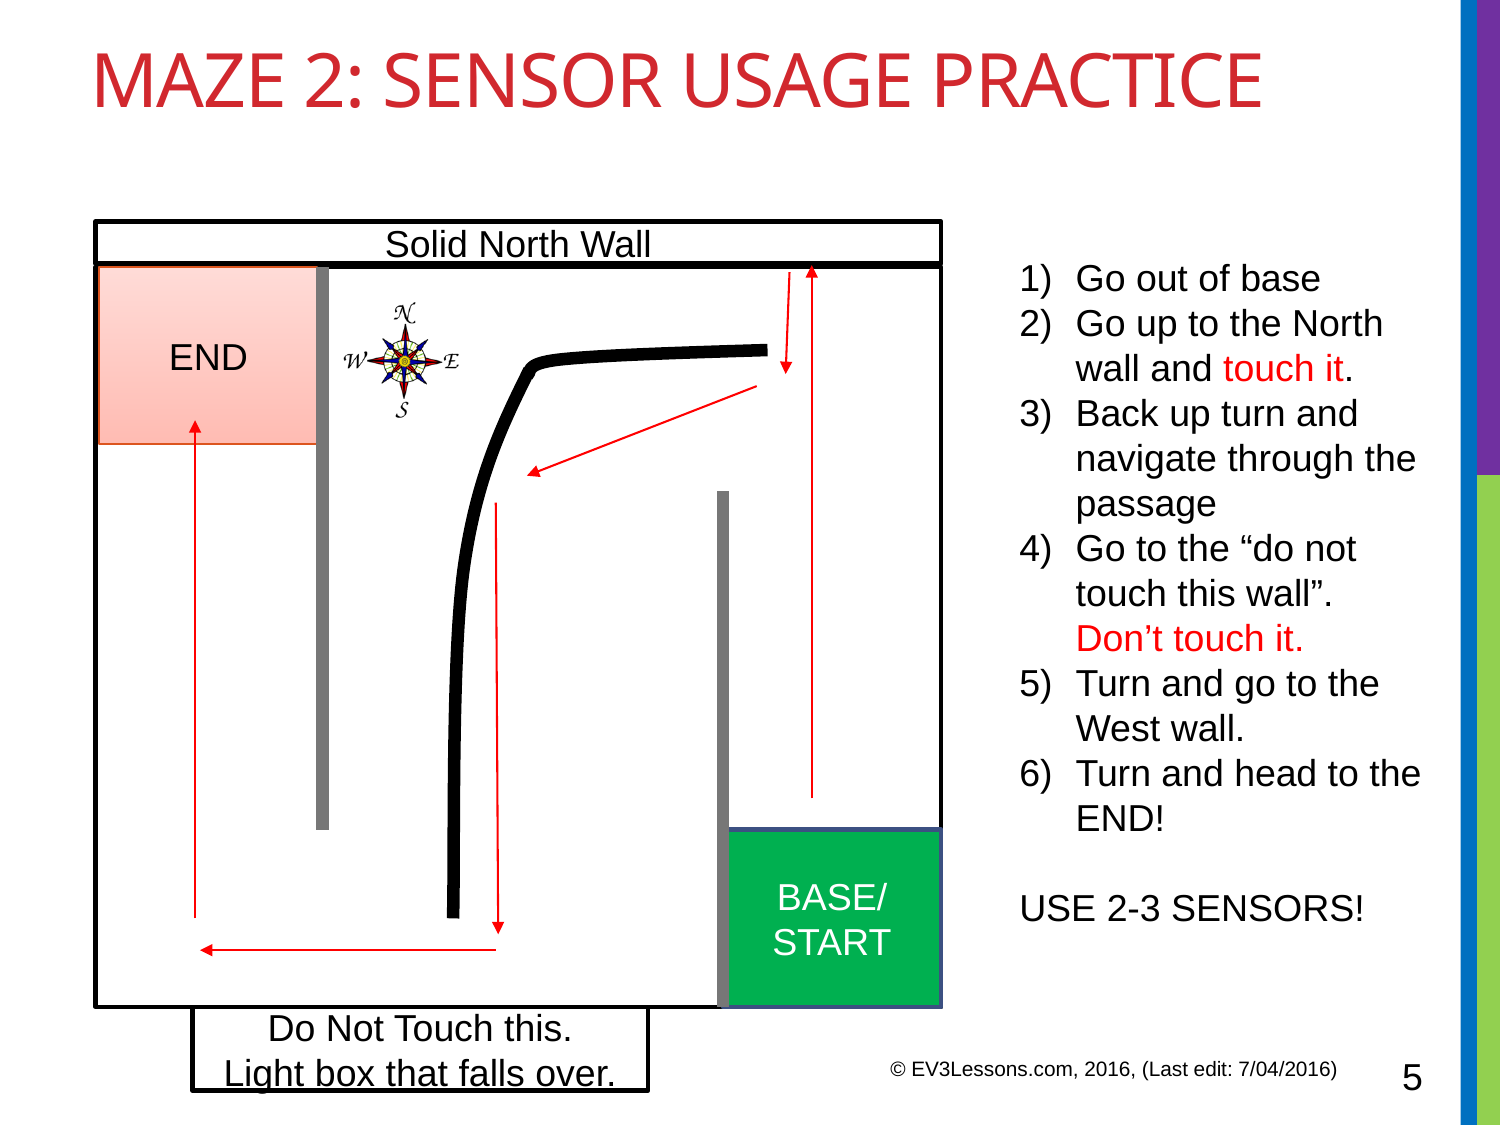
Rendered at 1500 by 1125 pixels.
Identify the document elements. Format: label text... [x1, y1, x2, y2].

picture [342, 301, 459, 419]
text_box [93, 266, 943, 1009]
text_box END [98, 266, 318, 445]
text_box Do Not Touch this. Light box that falls over. [190, 1005, 650, 1093]
text_box [450, 375, 529, 919]
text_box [495, 502, 499, 935]
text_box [526, 385, 758, 477]
footer © EV3Lessons.com, 2016, (Last edit: 7/04/2016) [875, 1048, 1387, 1095]
title MAZE 2: SENSOR USAGE PRACTICE [75, 25, 1428, 158]
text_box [785, 271, 790, 375]
text_box BASE/ START [730, 827, 943, 1009]
text_box Go out of base Go up to the North wall and touch it. Back up turn and navigate through the passage Go to the “do not touch this wall”. Don’t touch it. Turn and go to the West wall. Turn and head to the END! USE 2-3 SENSORS! [1002, 417, 1442, 765]
text_box Solid North Wall [93, 219, 943, 266]
slide_number 5 [1387, 1045, 1491, 1106]
text_box [524, 347, 768, 378]
